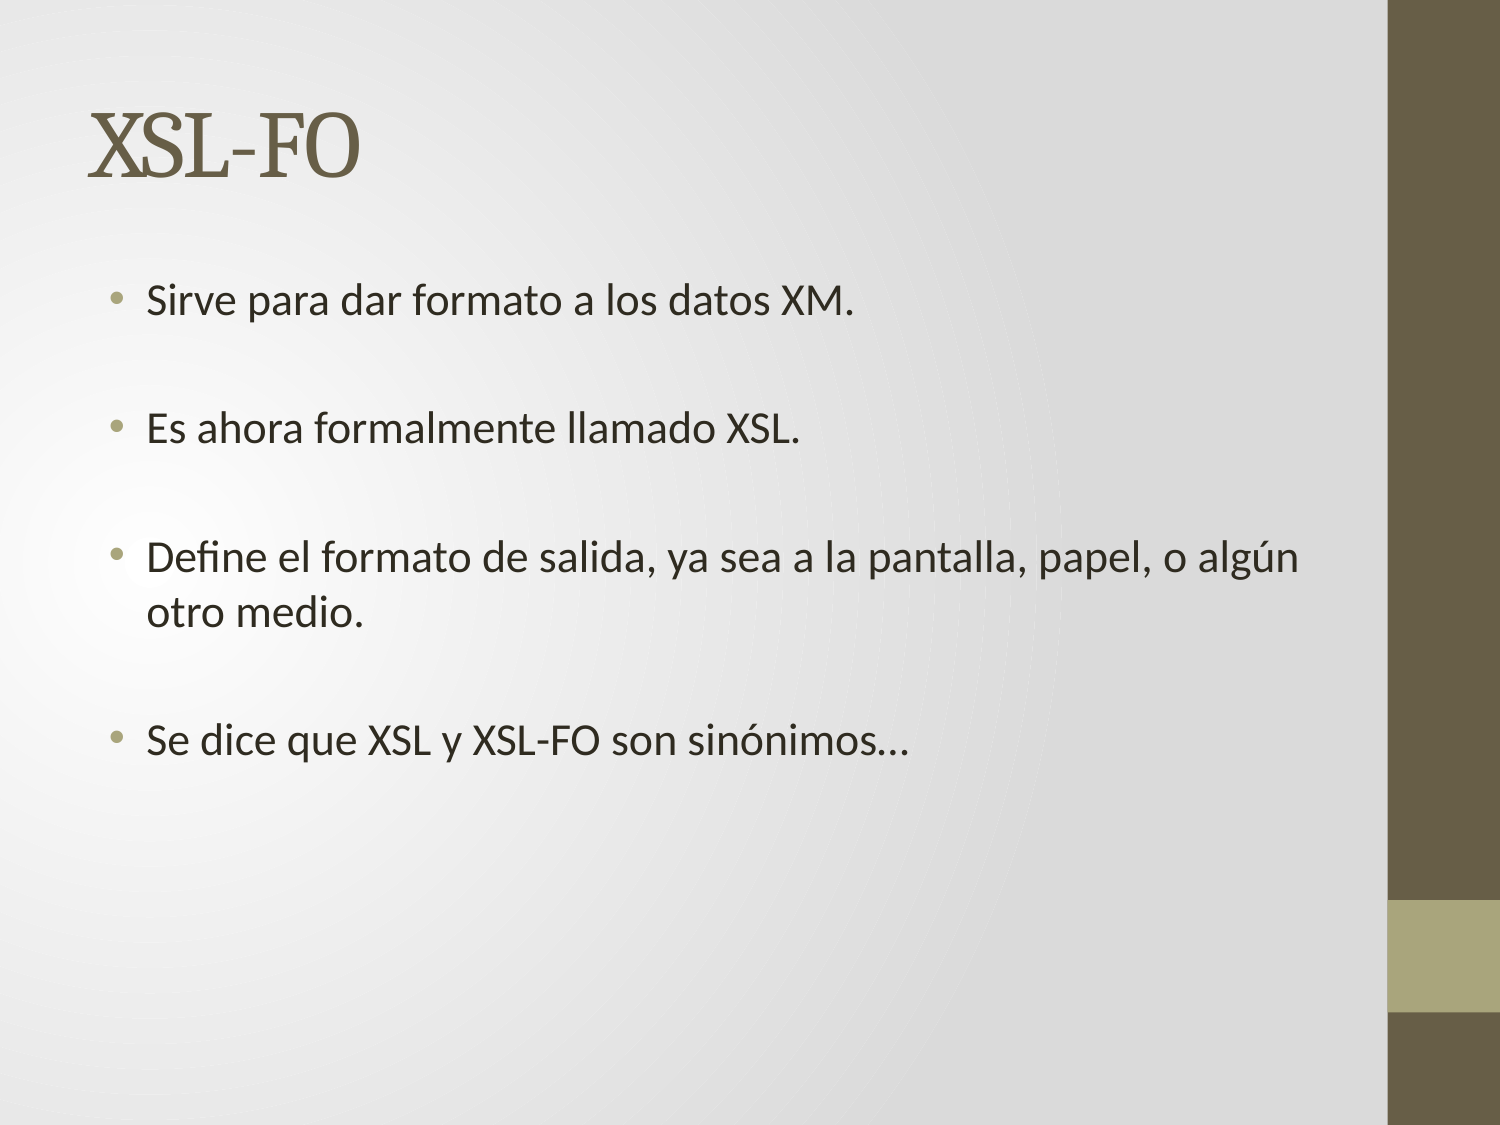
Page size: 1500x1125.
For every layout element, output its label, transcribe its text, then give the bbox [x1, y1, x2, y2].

list Sirve para dar formato a los datos XM. Es ahora formalmente llamado XSL. Define el formato de salida, ya sea a la pantalla, papel, o algún otro medio. Se dice que XSL y XSL-FO son sinónimos… [75, 262, 1325, 1050]
title XSL-FO [75, 45, 1325, 233]
